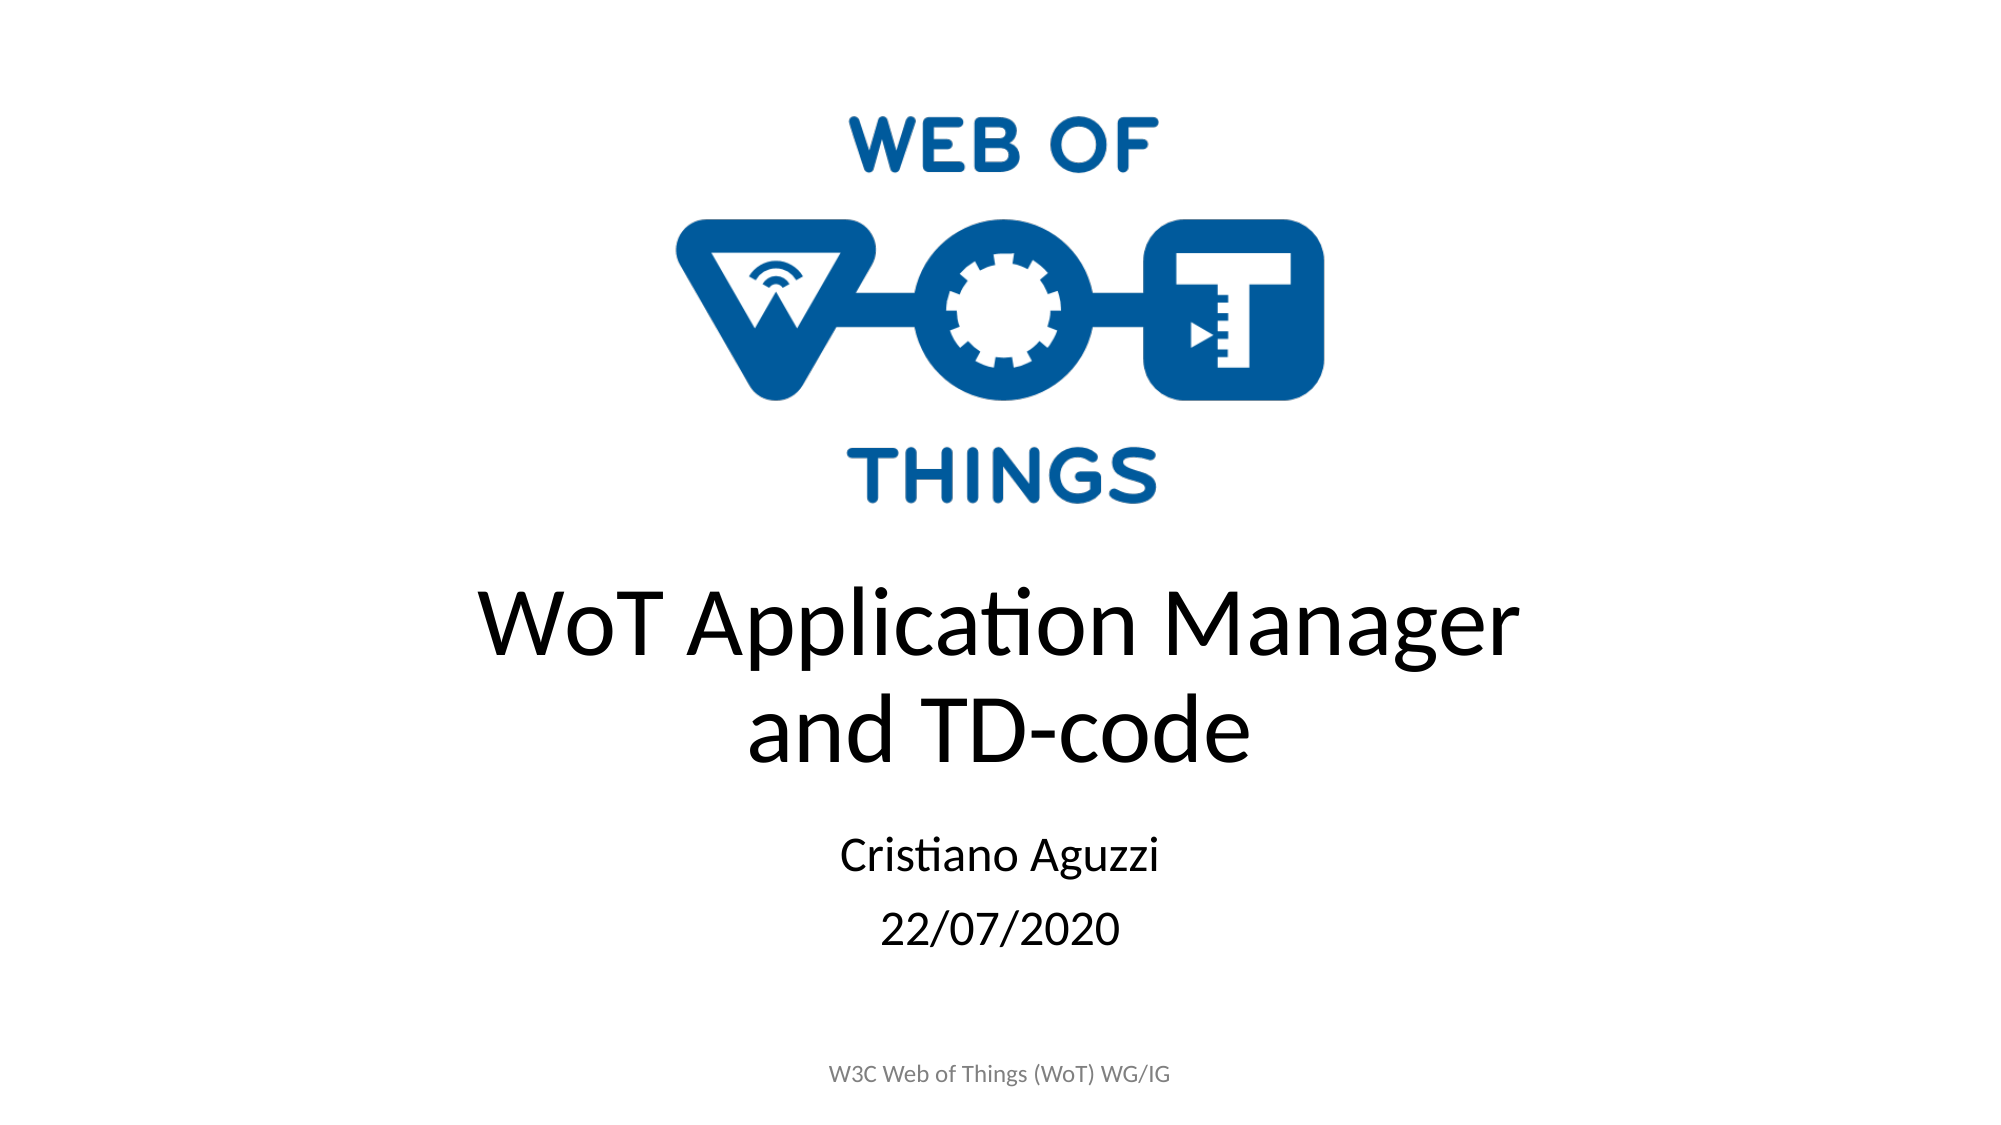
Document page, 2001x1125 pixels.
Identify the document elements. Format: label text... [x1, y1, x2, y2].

footer W3C Web of Things (WoT) WG/IG [662, 1042, 1338, 1103]
title WoT Application Manager and TD-code [137, 562, 1863, 791]
picture [602, 72, 1398, 548]
subtitle Cristiano Aguzzi 22/07/2020 [249, 820, 1750, 1007]
